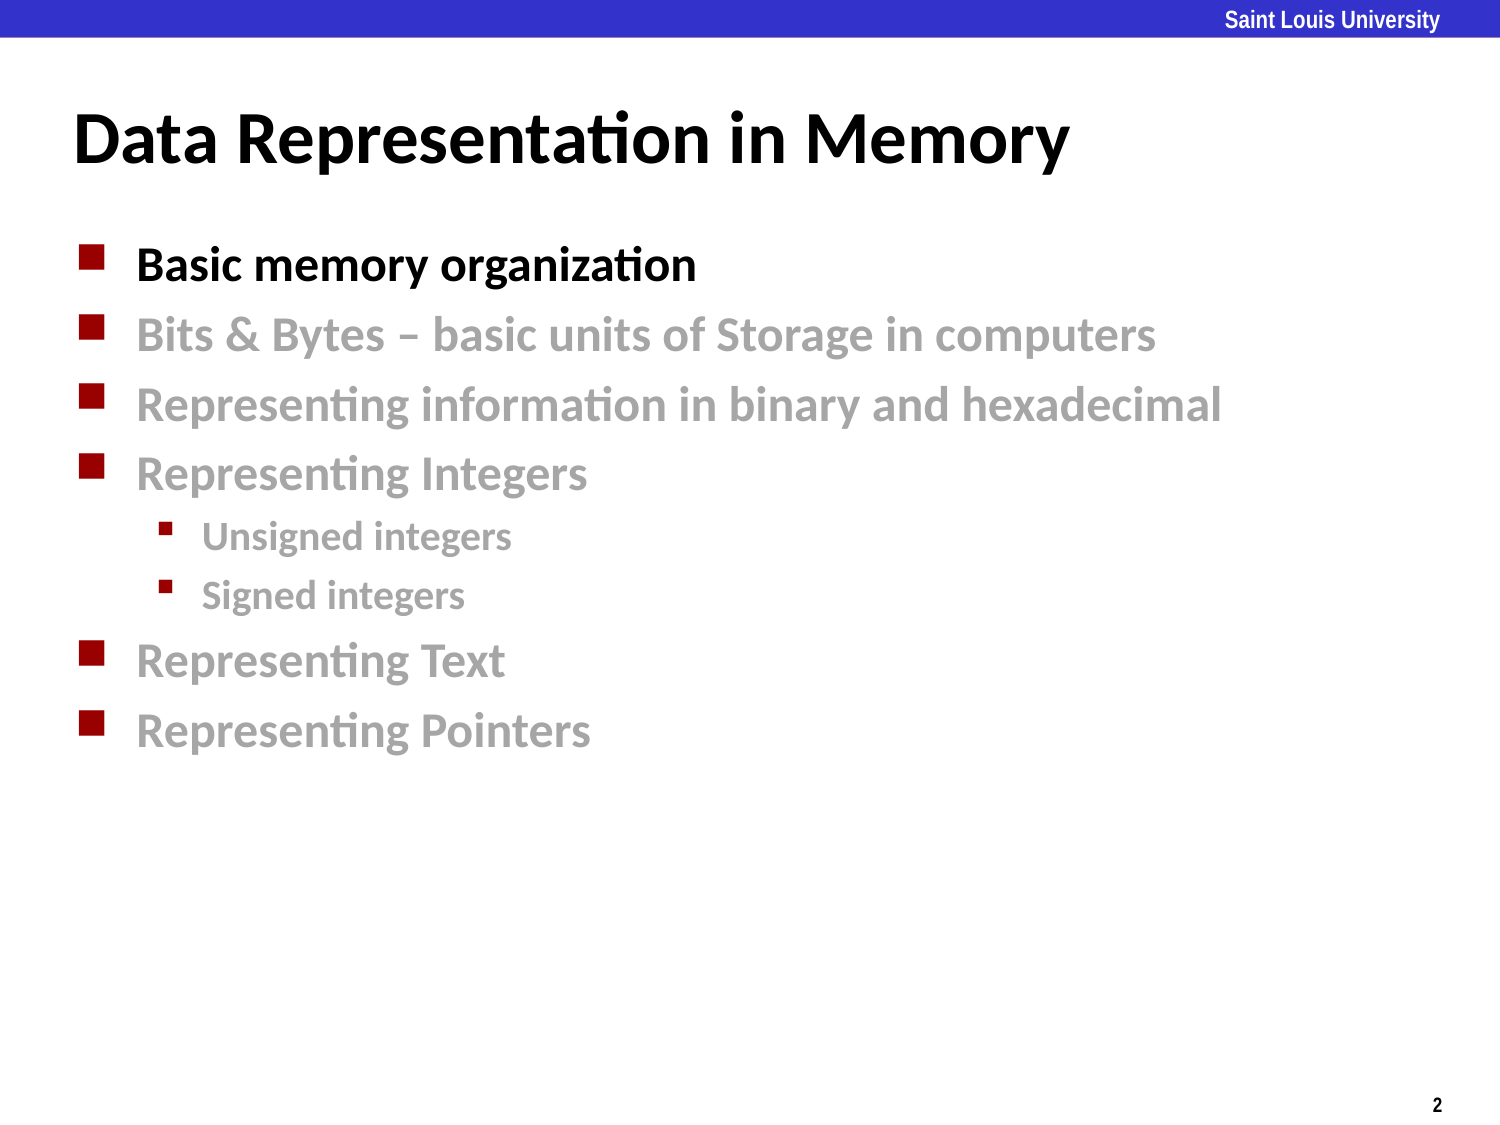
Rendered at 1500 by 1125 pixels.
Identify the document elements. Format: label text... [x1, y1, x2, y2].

list Basic memory organization Bits & Bytes – basic units of Storage in computers Representing information in binary and hexadecimal Representing Integers Unsigned integers Signed integers Representing Text Representing Pointers [64, 223, 1361, 1040]
title Data Representation in Memory [58, 71, 1305, 197]
